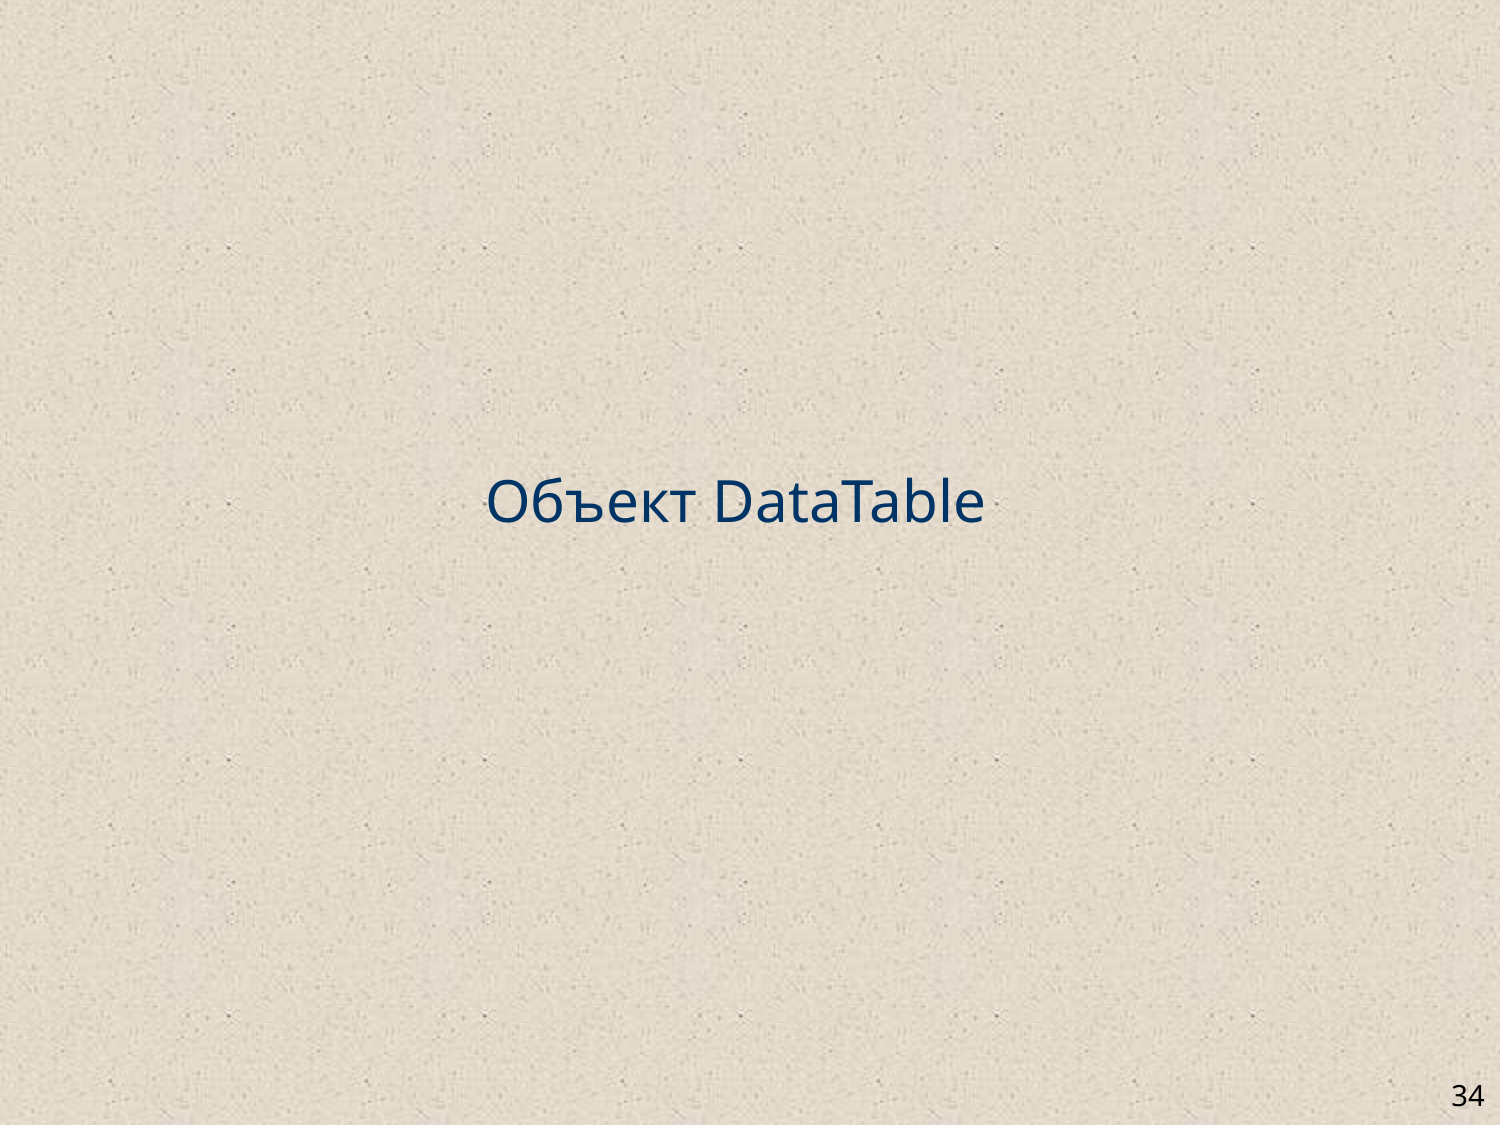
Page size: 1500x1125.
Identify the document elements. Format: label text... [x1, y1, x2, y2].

title Объект DataTable [0, 455, 1495, 543]
slide_number 34 [1187, 1049, 1500, 1125]
picture [0, 0, 1500, 1125]
